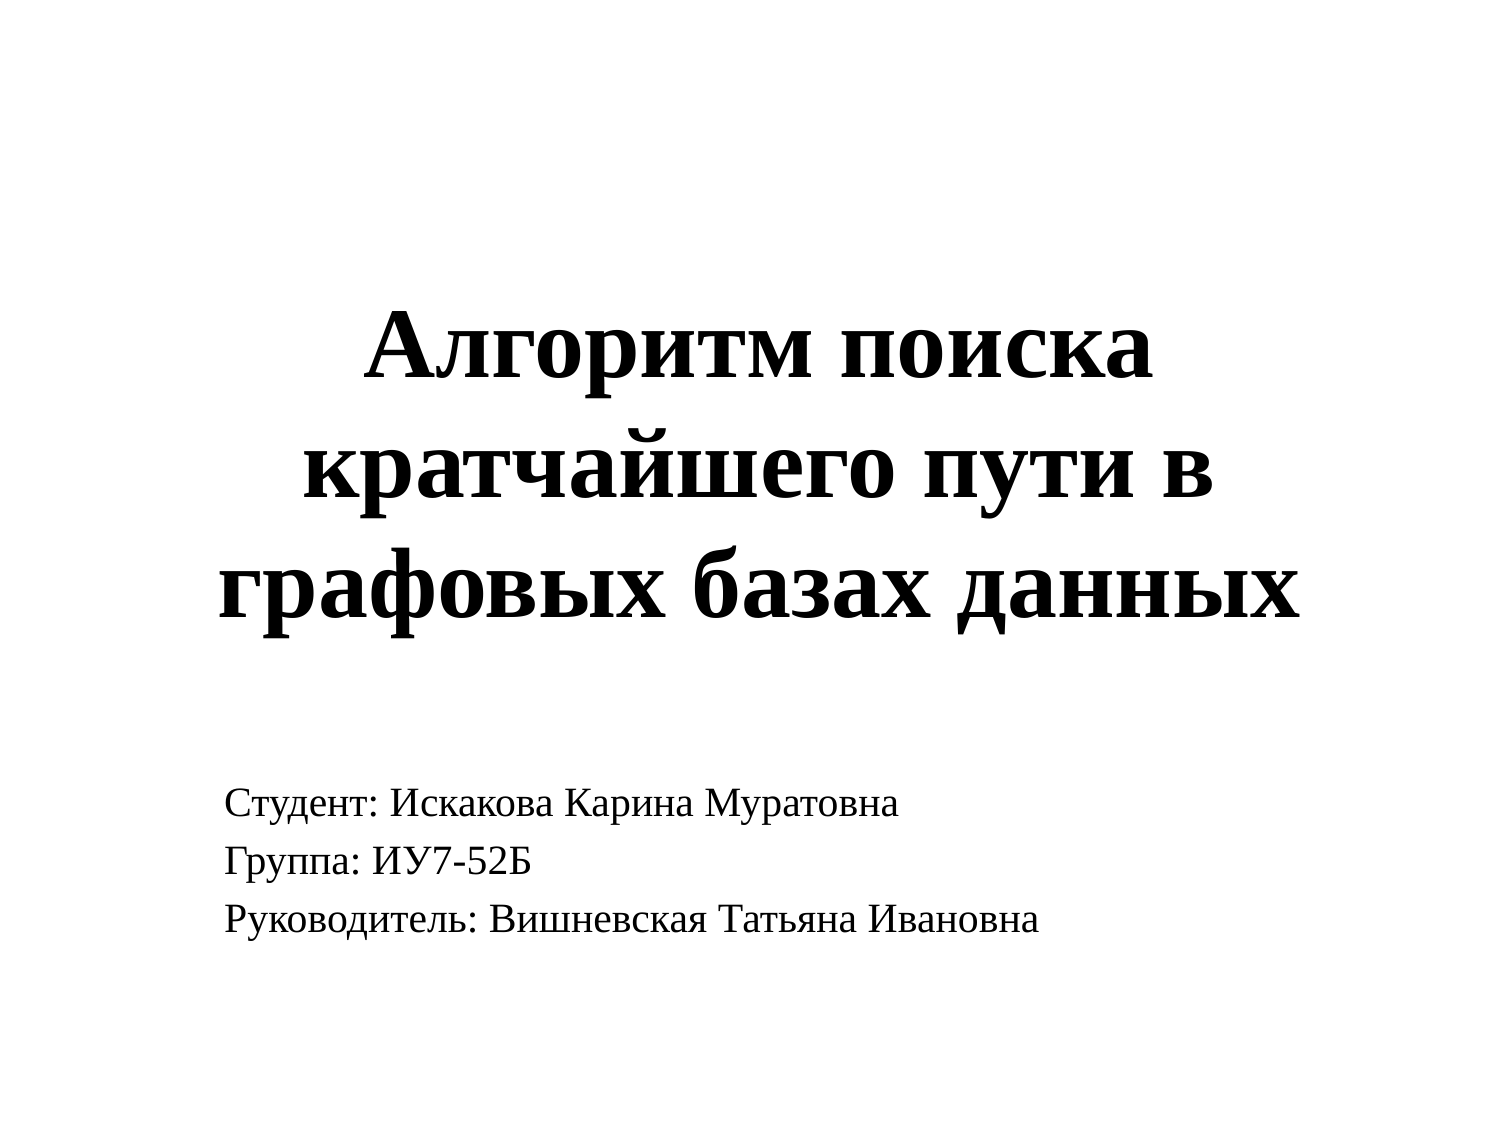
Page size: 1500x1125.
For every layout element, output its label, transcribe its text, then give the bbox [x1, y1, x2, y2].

subtitle Студент: Искакова Карина Муратовна Группа: ИУ7-52Б Руководитель: Вишневская Татьяна Ивановна [209, 766, 1335, 1039]
title Алгоритм поиска кратчайшего пути в графовых базах данных [121, 261, 1397, 653]
